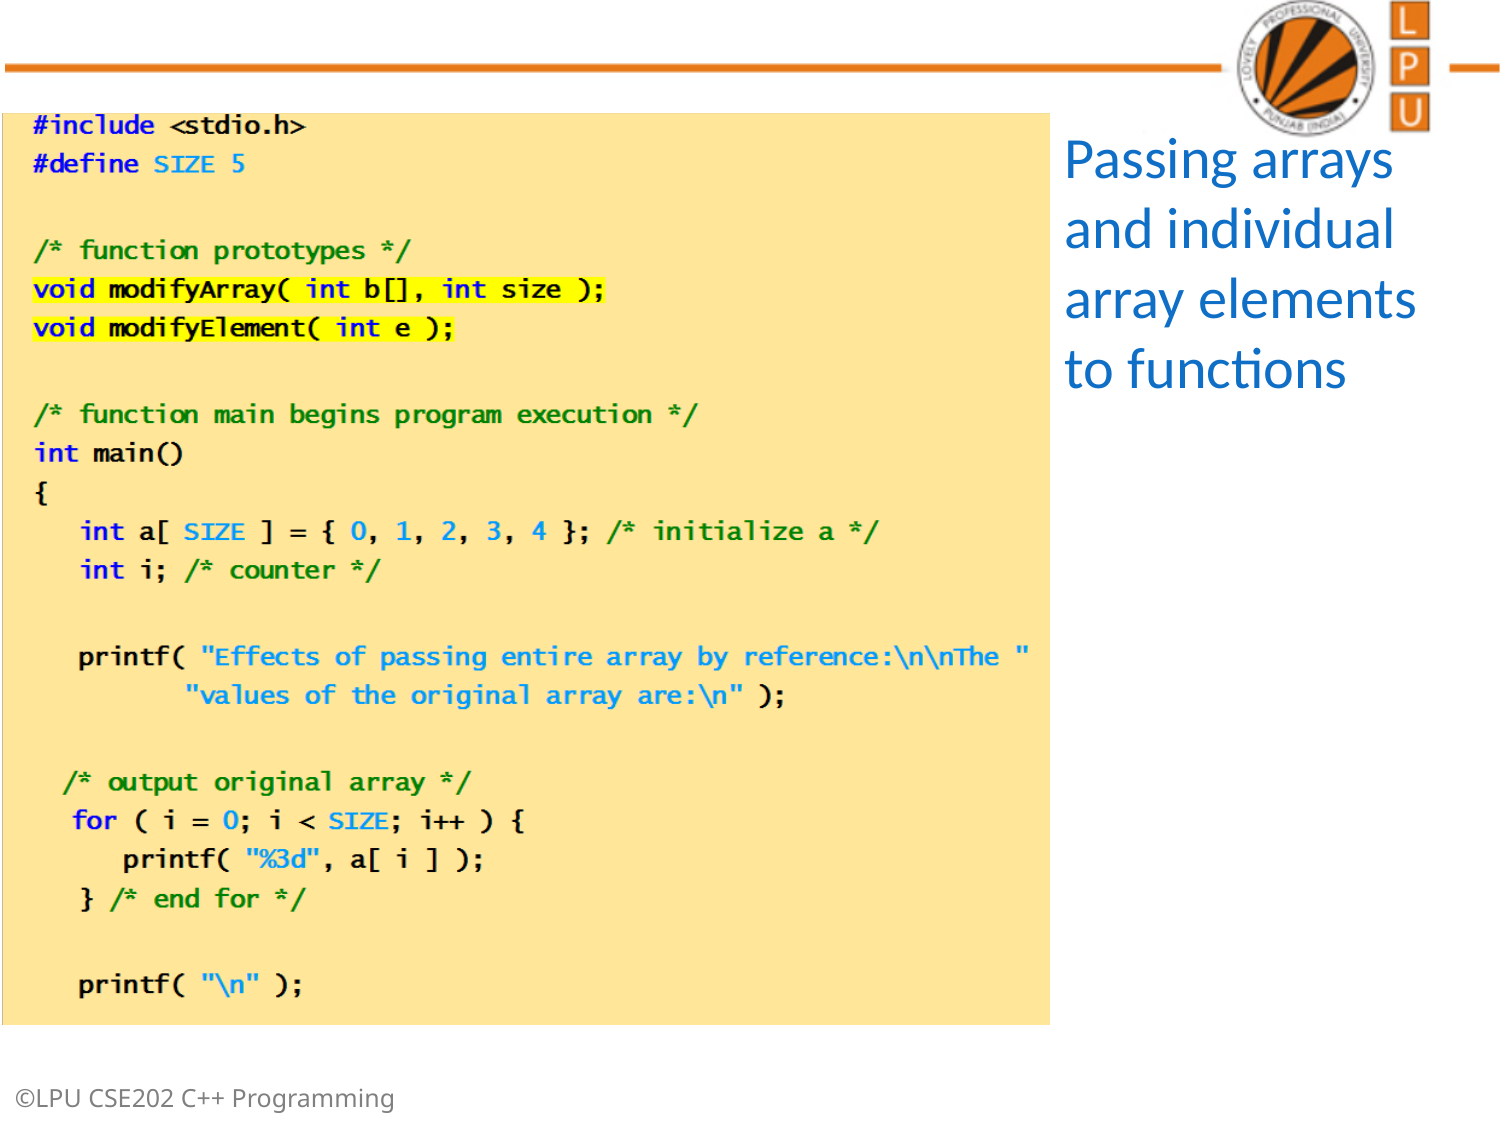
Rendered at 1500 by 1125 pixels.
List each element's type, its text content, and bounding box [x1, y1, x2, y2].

picture [0, 0, 1500, 1026]
text_box Passing arrays and individual array elements to functions [1051, 112, 1450, 408]
